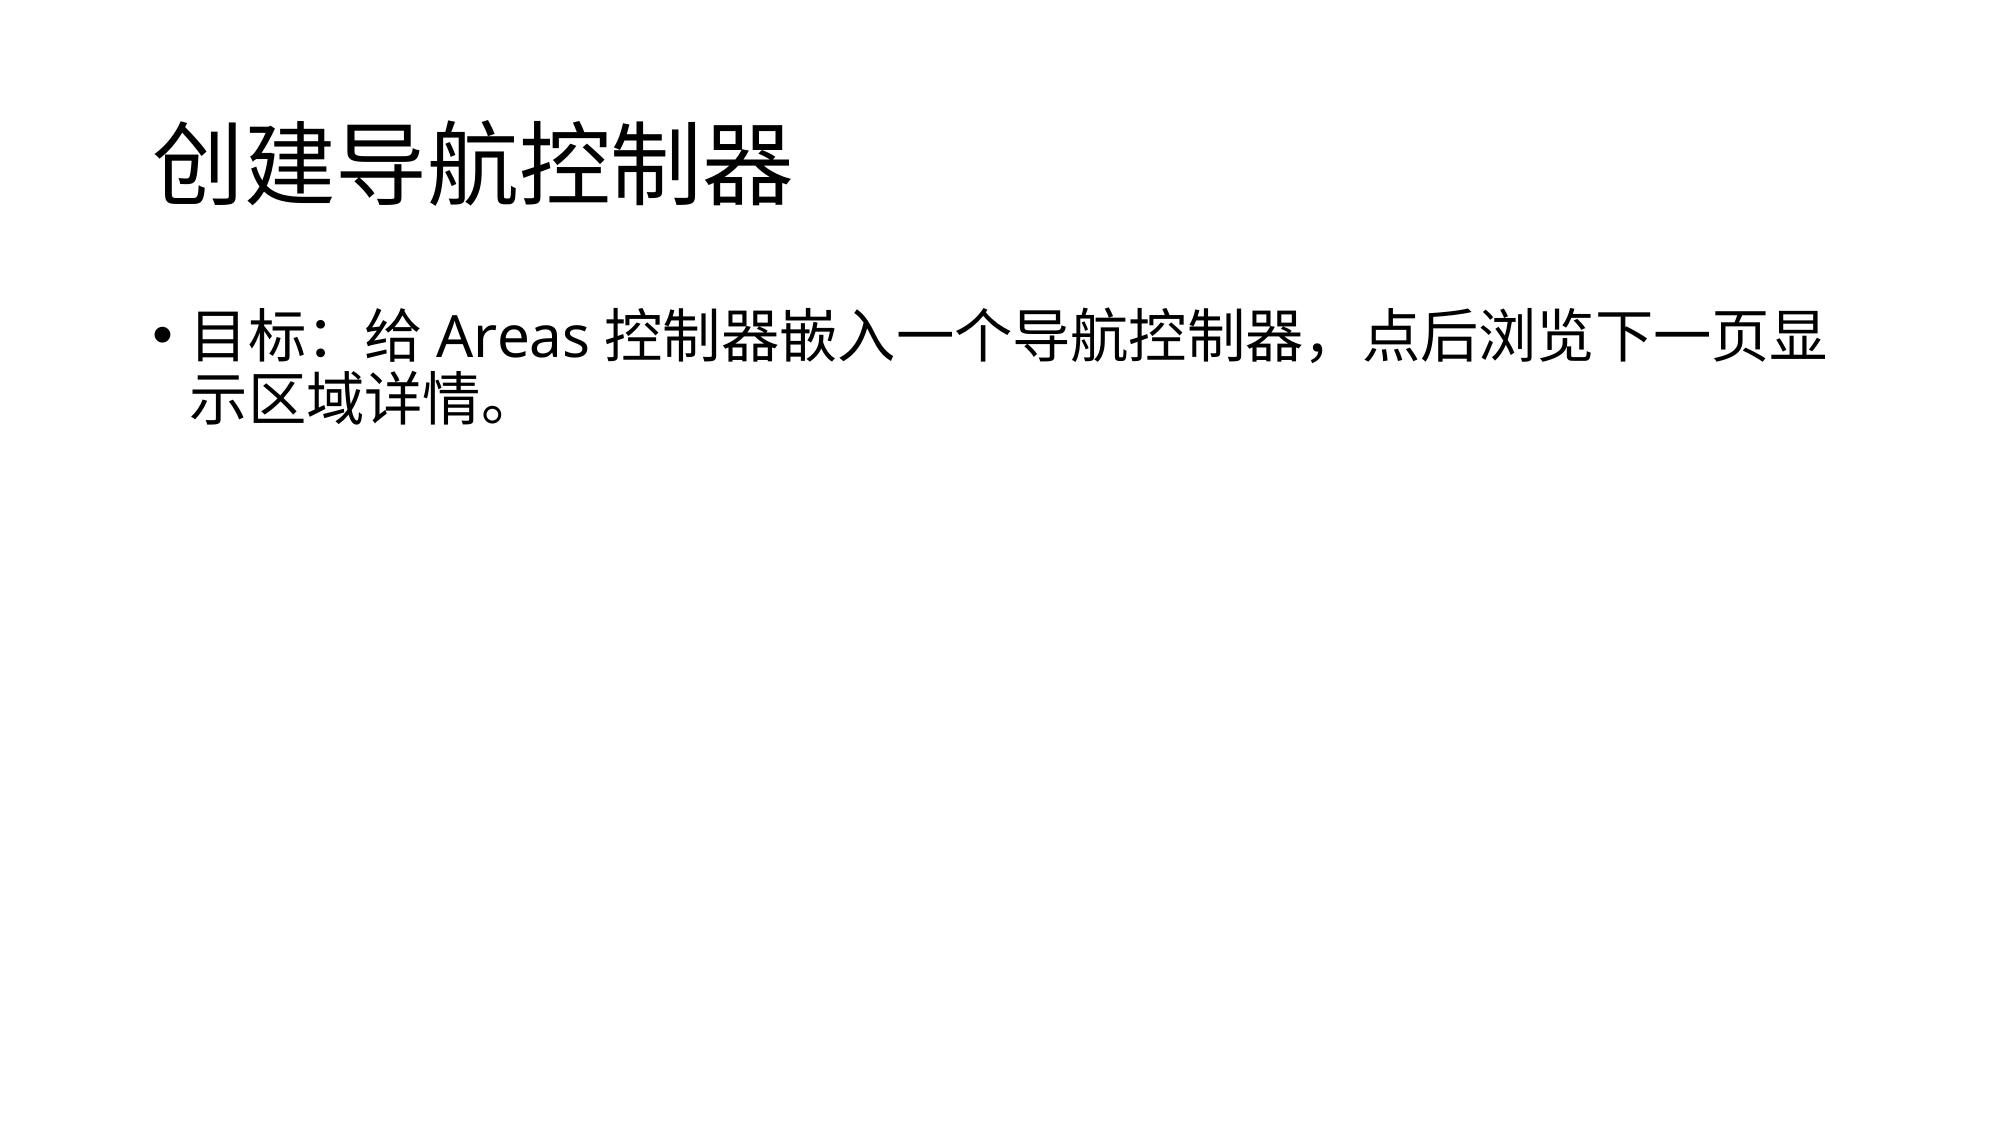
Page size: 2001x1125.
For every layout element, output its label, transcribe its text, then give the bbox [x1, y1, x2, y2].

title 创建导航控制器 [137, 59, 1863, 278]
list 目标：给Areas控制器嵌入一个导航控制器，点后浏览下一页显示区域详情。 [137, 299, 1863, 1014]
